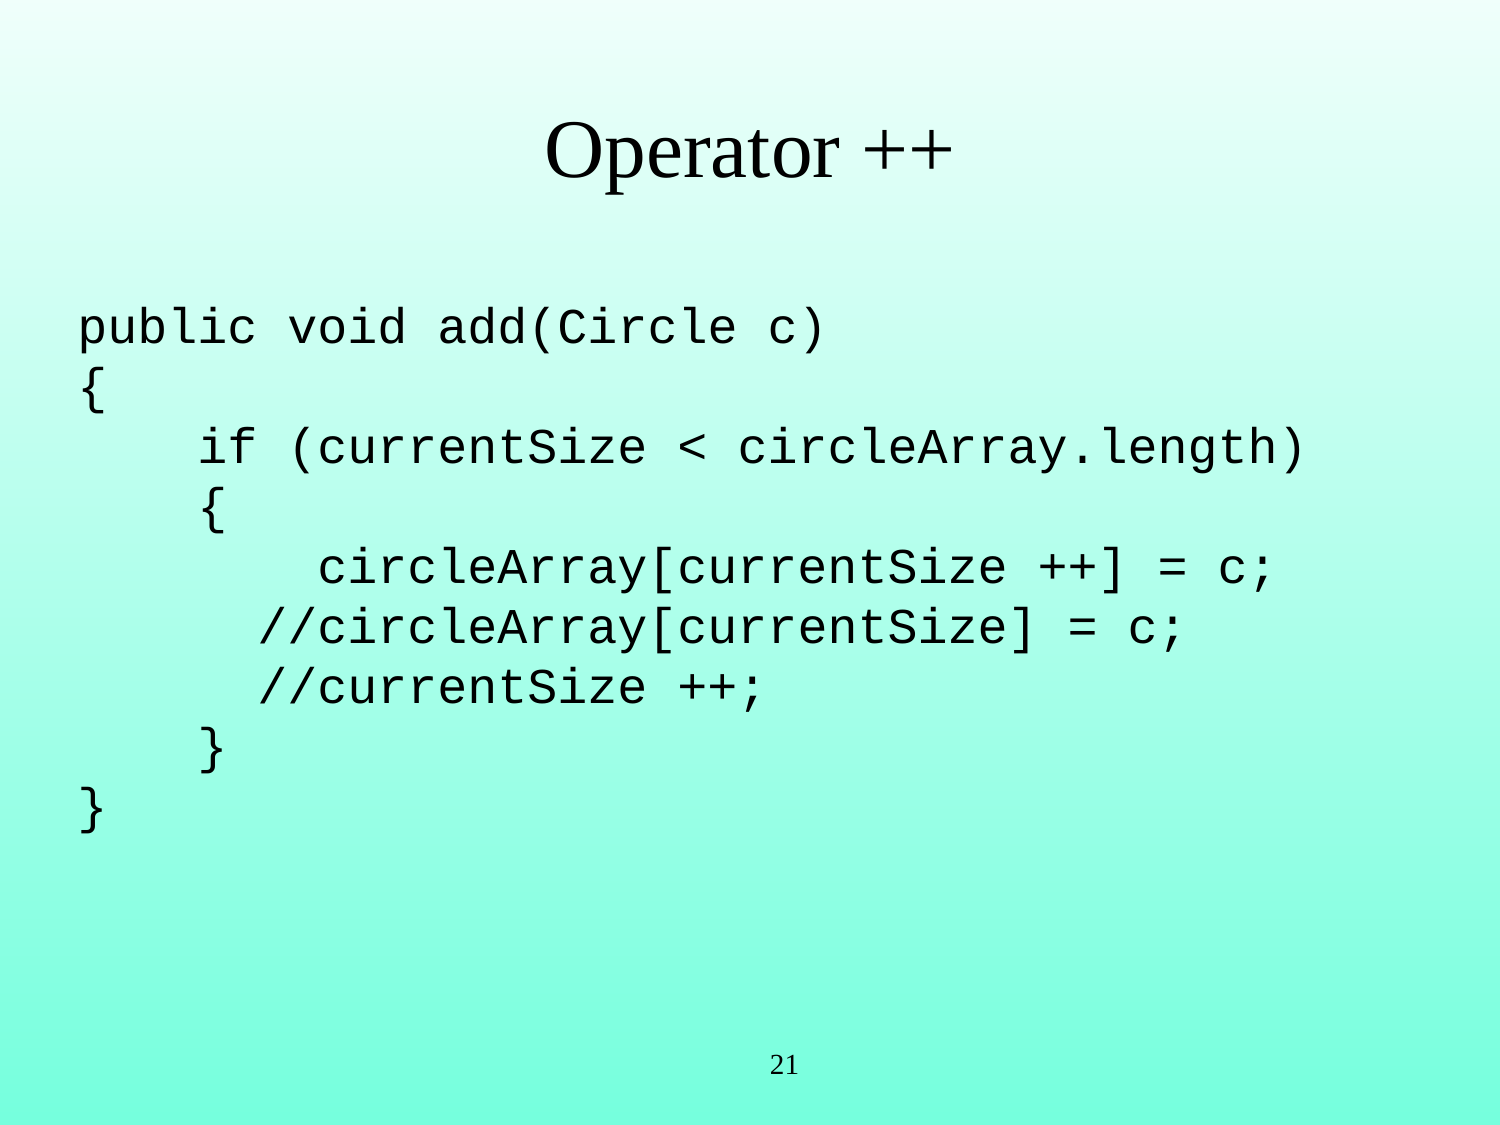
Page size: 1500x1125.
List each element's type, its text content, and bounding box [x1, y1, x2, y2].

title Operator ++ [112, 50, 1388, 238]
slide_number 21 [718, 1037, 815, 1098]
text_box public void add(Circle c) { if (currentSize < circleArray.length) { circleArray[currentSize ++] = c; //circleArray[currentSize] = c; //currentSize ++; } } [62, 285, 1438, 901]
